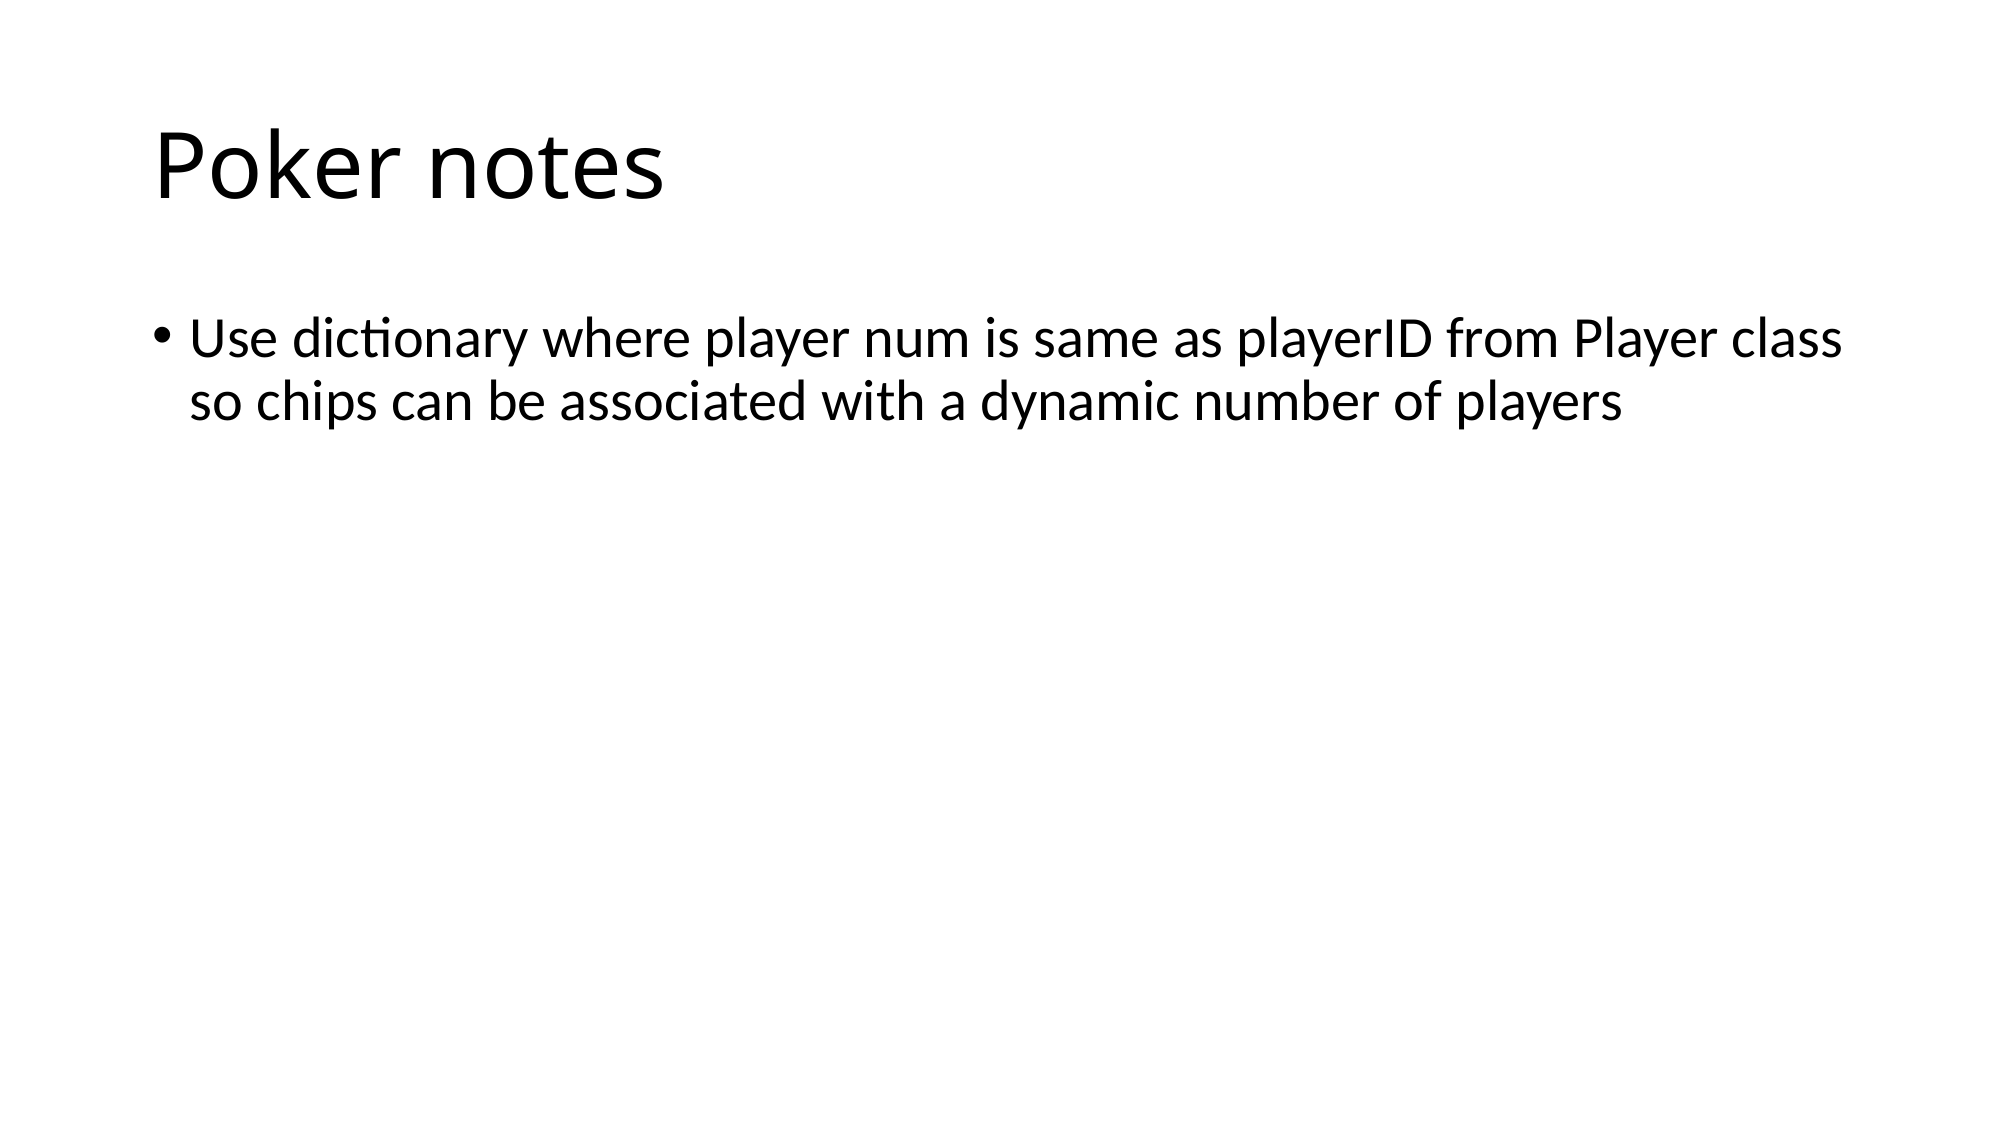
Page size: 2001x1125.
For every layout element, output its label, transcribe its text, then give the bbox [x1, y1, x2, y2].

title Poker notes [137, 59, 1863, 278]
list Use dictionary where player num is same as playerID from Player class so chips can be associated with a dynamic number of players [137, 299, 1863, 1014]
